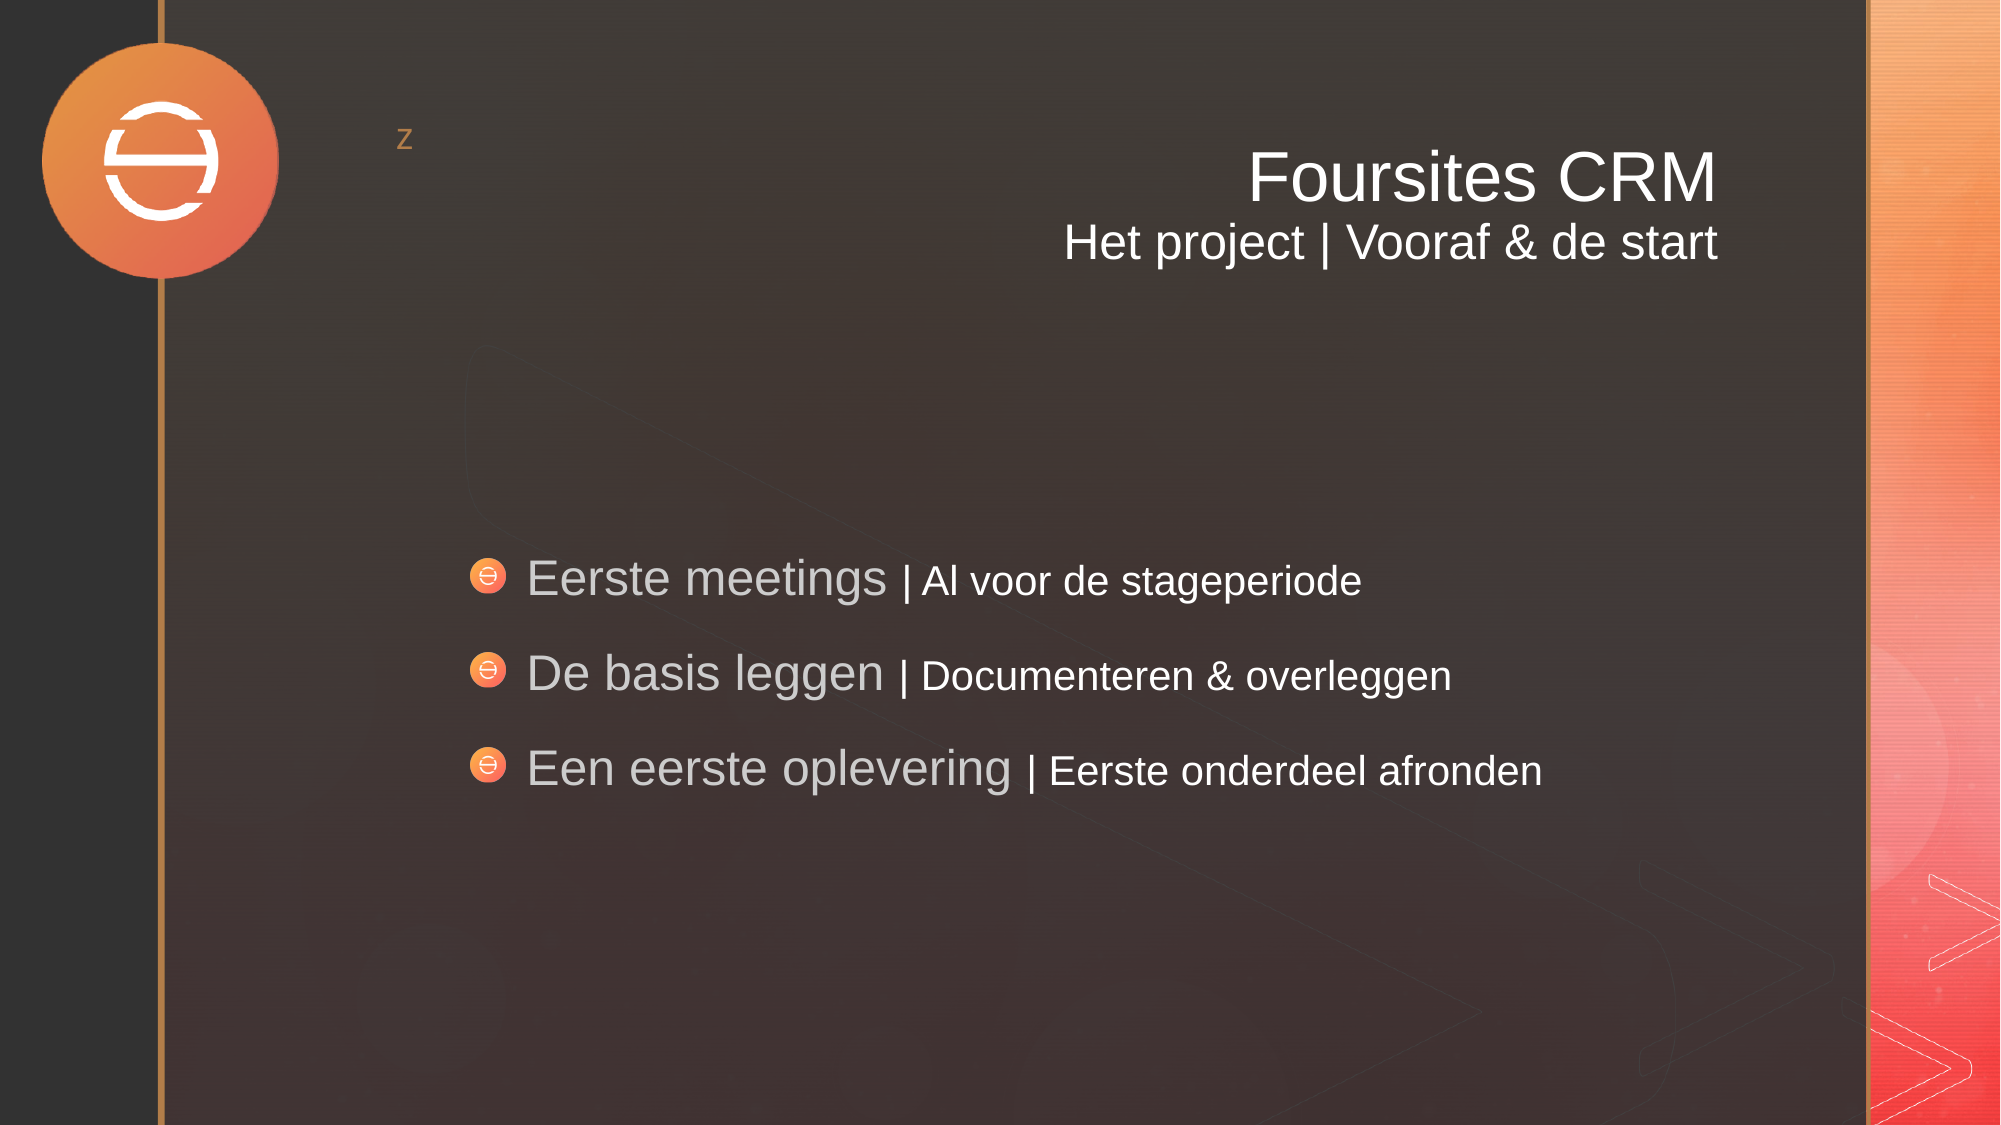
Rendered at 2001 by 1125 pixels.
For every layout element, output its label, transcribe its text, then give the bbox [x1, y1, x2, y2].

picture [470, 652, 506, 688]
list Eerste meetings | Al voor de stageperiode De basis leggen | Documenteren & overleggen Een eerste oplevering | Eerste onderdeel afronden [454, 336, 1734, 993]
title Foursites CRM Het project | Vooraf & de start [428, 132, 1734, 310]
picture [470, 747, 506, 783]
picture [470, 558, 506, 594]
picture [1871, 0, 2001, 1125]
picture [41, 43, 279, 281]
